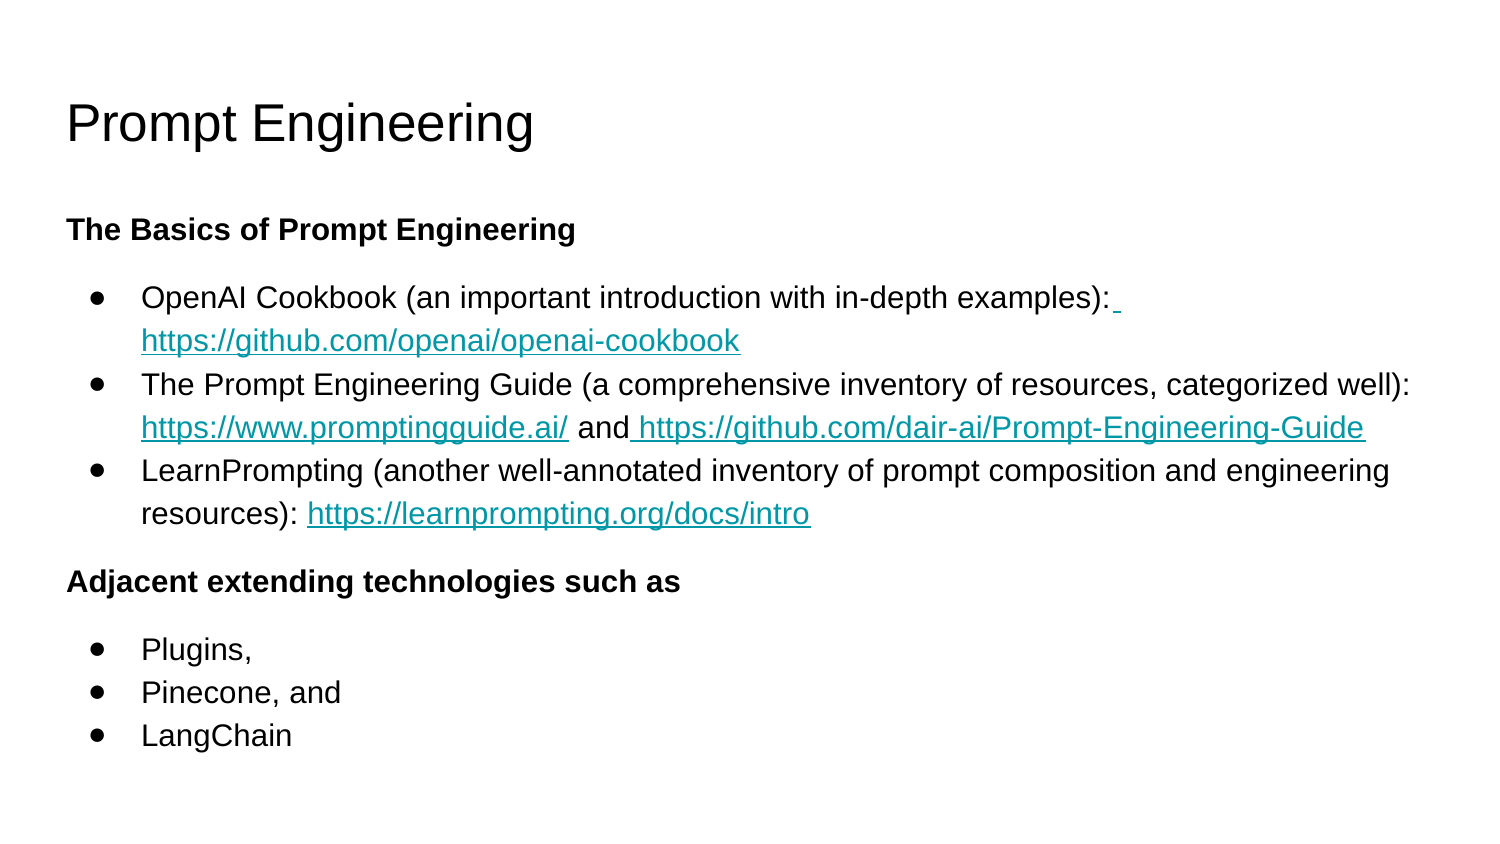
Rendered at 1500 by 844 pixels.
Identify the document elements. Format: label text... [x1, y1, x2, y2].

title Prompt Engineering [51, 72, 1449, 167]
list The Basics of Prompt Engineering OpenAI Cookbook (an important introduction with in-depth examples): https://github.com/openai/openai-cookbook The Prompt Engineering Guide (a comprehensive inventory of resources, categorized well): https://www.promptingguide.ai/ and https://github.com/dair-ai/Prompt-Engineering-Guide LearnPrompting (another well-annotated inventory of prompt composition and engineering resources): https://learnprompting.org/docs/intro Adjacent extending technologies such as Plugins, Pinecone, and LangChain [51, 189, 1449, 779]
